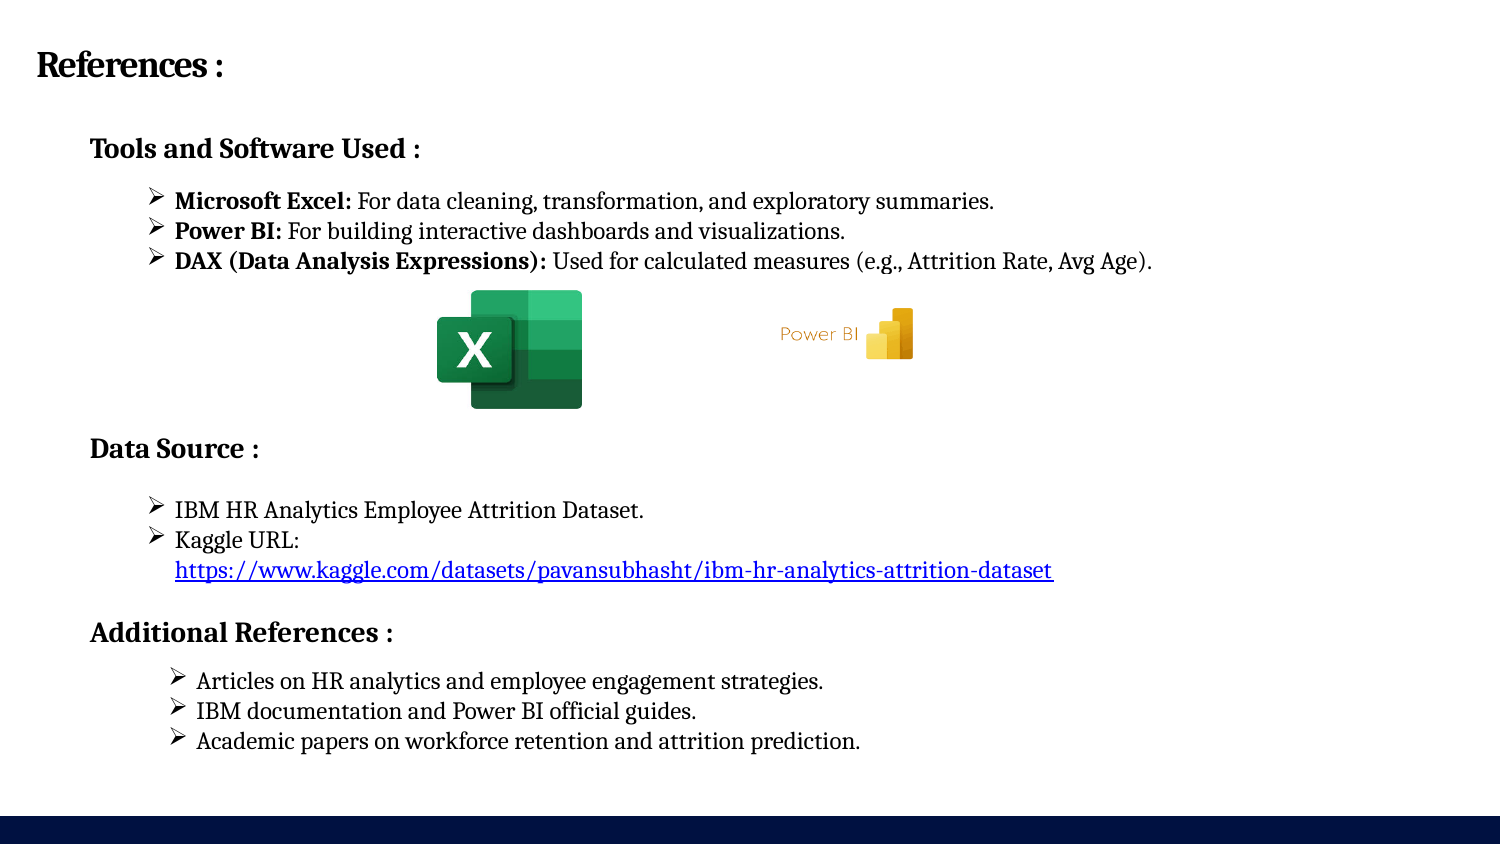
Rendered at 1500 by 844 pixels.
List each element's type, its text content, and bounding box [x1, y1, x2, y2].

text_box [0, 815, 1500, 844]
picture [774, 274, 920, 393]
text_box Data Source : [74, 421, 288, 472]
picture [437, 290, 583, 409]
text_box Tools and Software Used : [75, 121, 488, 172]
text_box Articles on HR analytics and employee engagement strategies. IBM documentation and Power BI official guides. Academic papers on workforce retention and attrition prediction. [153, 657, 878, 762]
text_box Microsoft Excel: For data cleaning, transformation, and exploratory summaries. Power BI: For building interactive dashboards and visualizations. DAX (Data Analysis Expressions): Used for calculated measures (e.g., Attrition Rate, Avg Age). [132, 177, 1288, 282]
text_box IBM HR Analytics Employee Attrition Dataset. Kaggle URL: https://www.kaggle.com/datasets/pavansubhasht/ibm-hr-analytics-attrition-dataset [132, 486, 1132, 591]
text_box Additional References : [74, 606, 438, 656]
text_box References : [34, 38, 232, 86]
